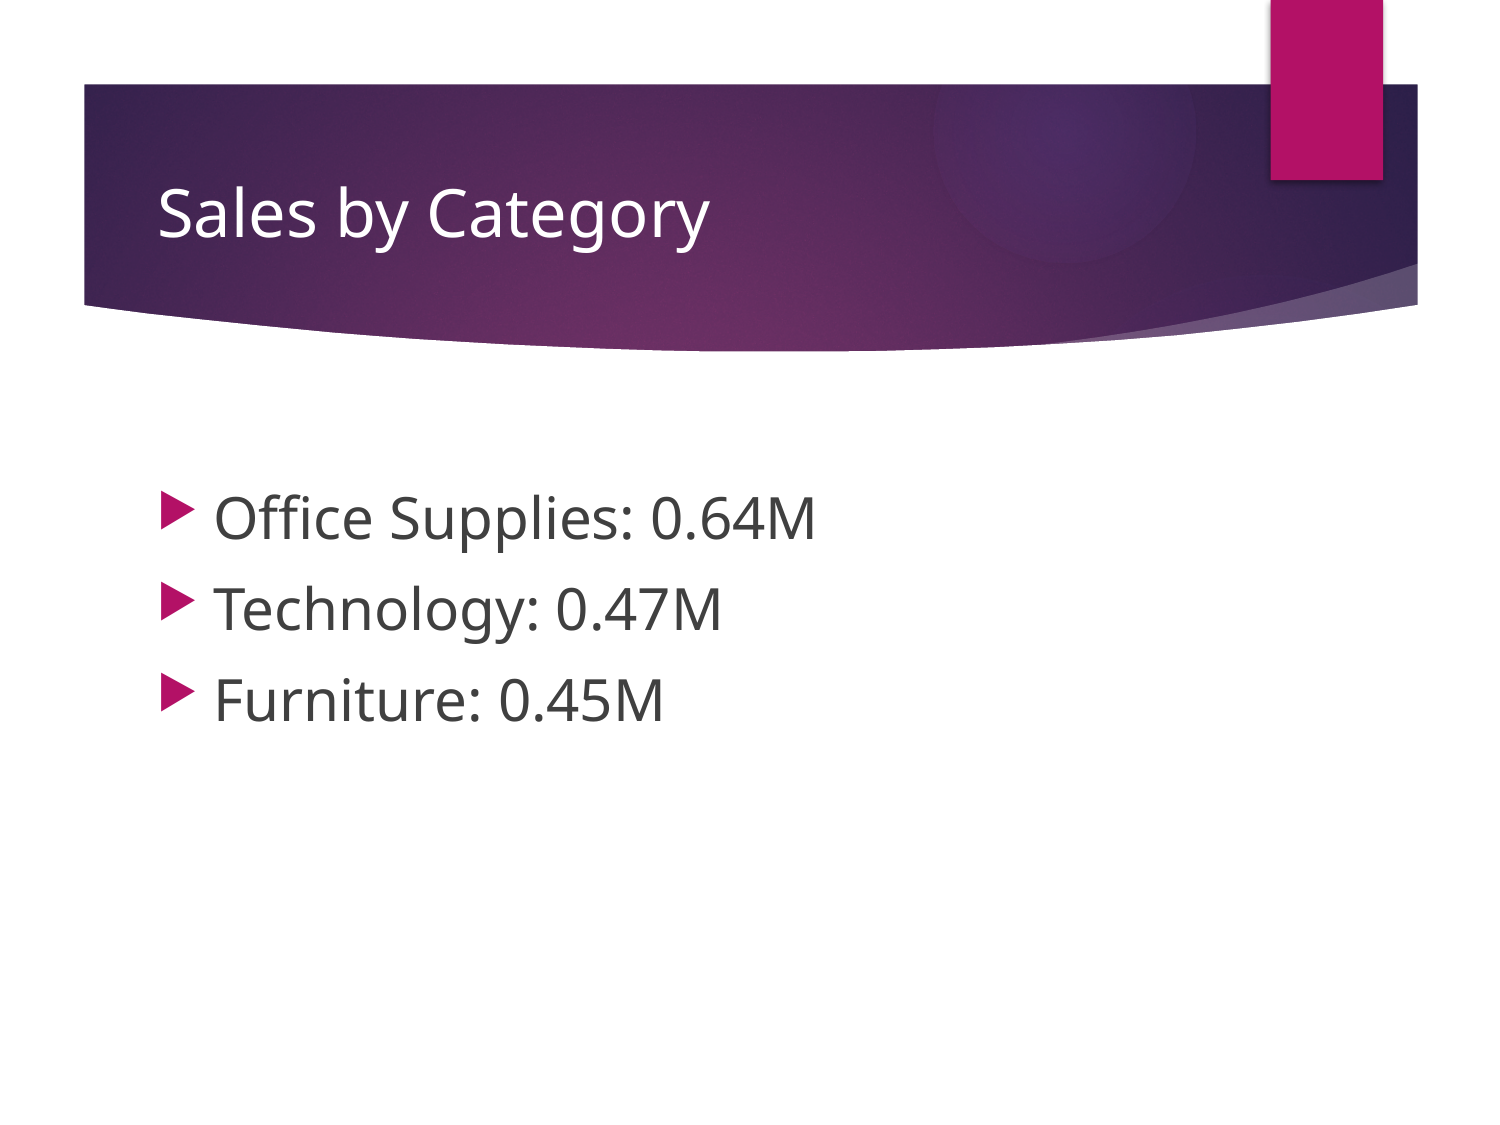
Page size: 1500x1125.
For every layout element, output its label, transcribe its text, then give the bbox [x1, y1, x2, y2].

list Office Supplies: 0.64M Technology: 0.47M Furniture: 0.45M [141, 408, 1183, 988]
title Sales by Category [142, 152, 1183, 269]
